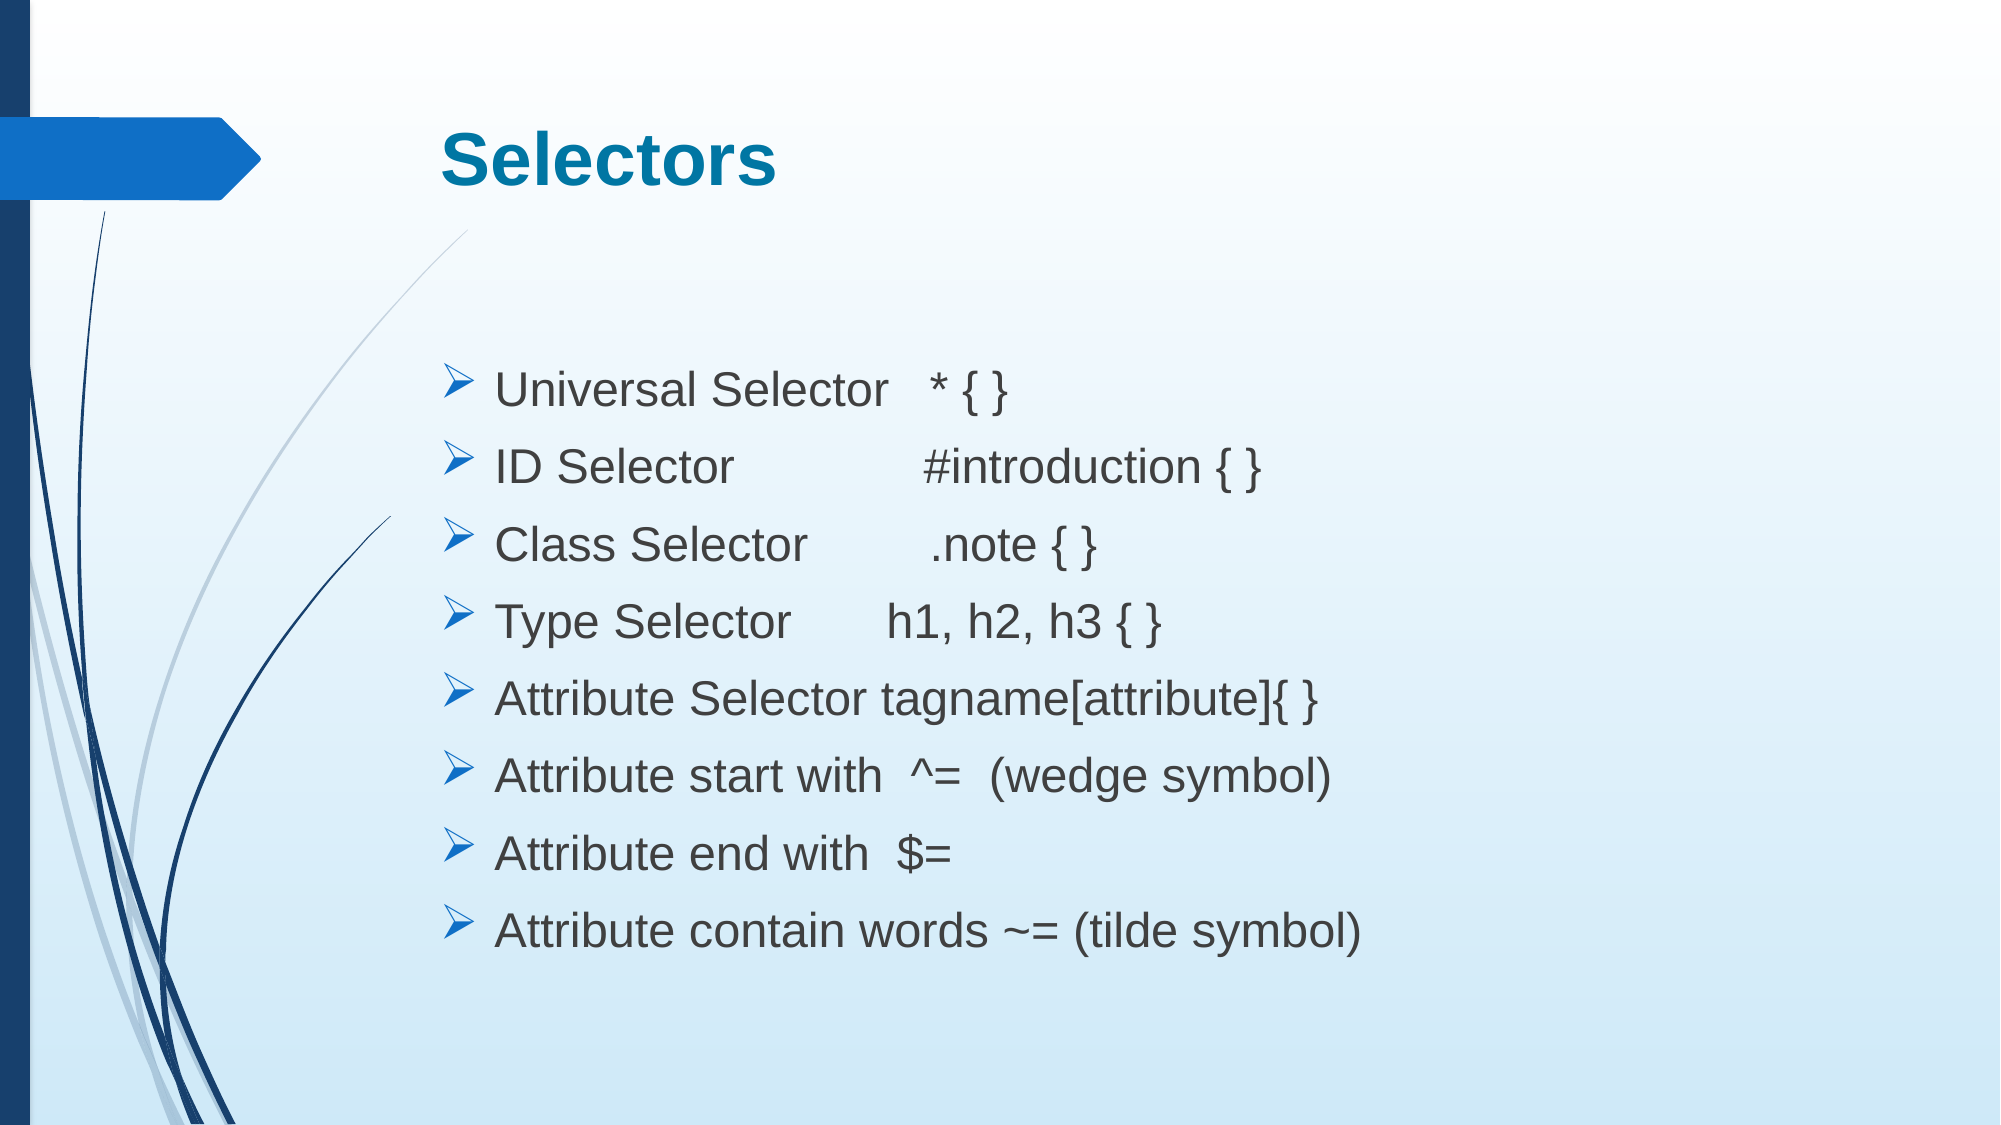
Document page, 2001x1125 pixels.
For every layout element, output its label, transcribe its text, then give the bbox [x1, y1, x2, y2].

title Selectors [425, 102, 1888, 313]
list Universal Selector * { } ID Selector #introduction { } Class Selector .note { } Type Selector h1, h2, h3 { } Attribute Selector tagname[attribute]{ } Attribute start with ^= (wedge symbol) Attribute end with $= Attribute contain words ~= (tilde symbol) [424, 350, 1888, 970]
